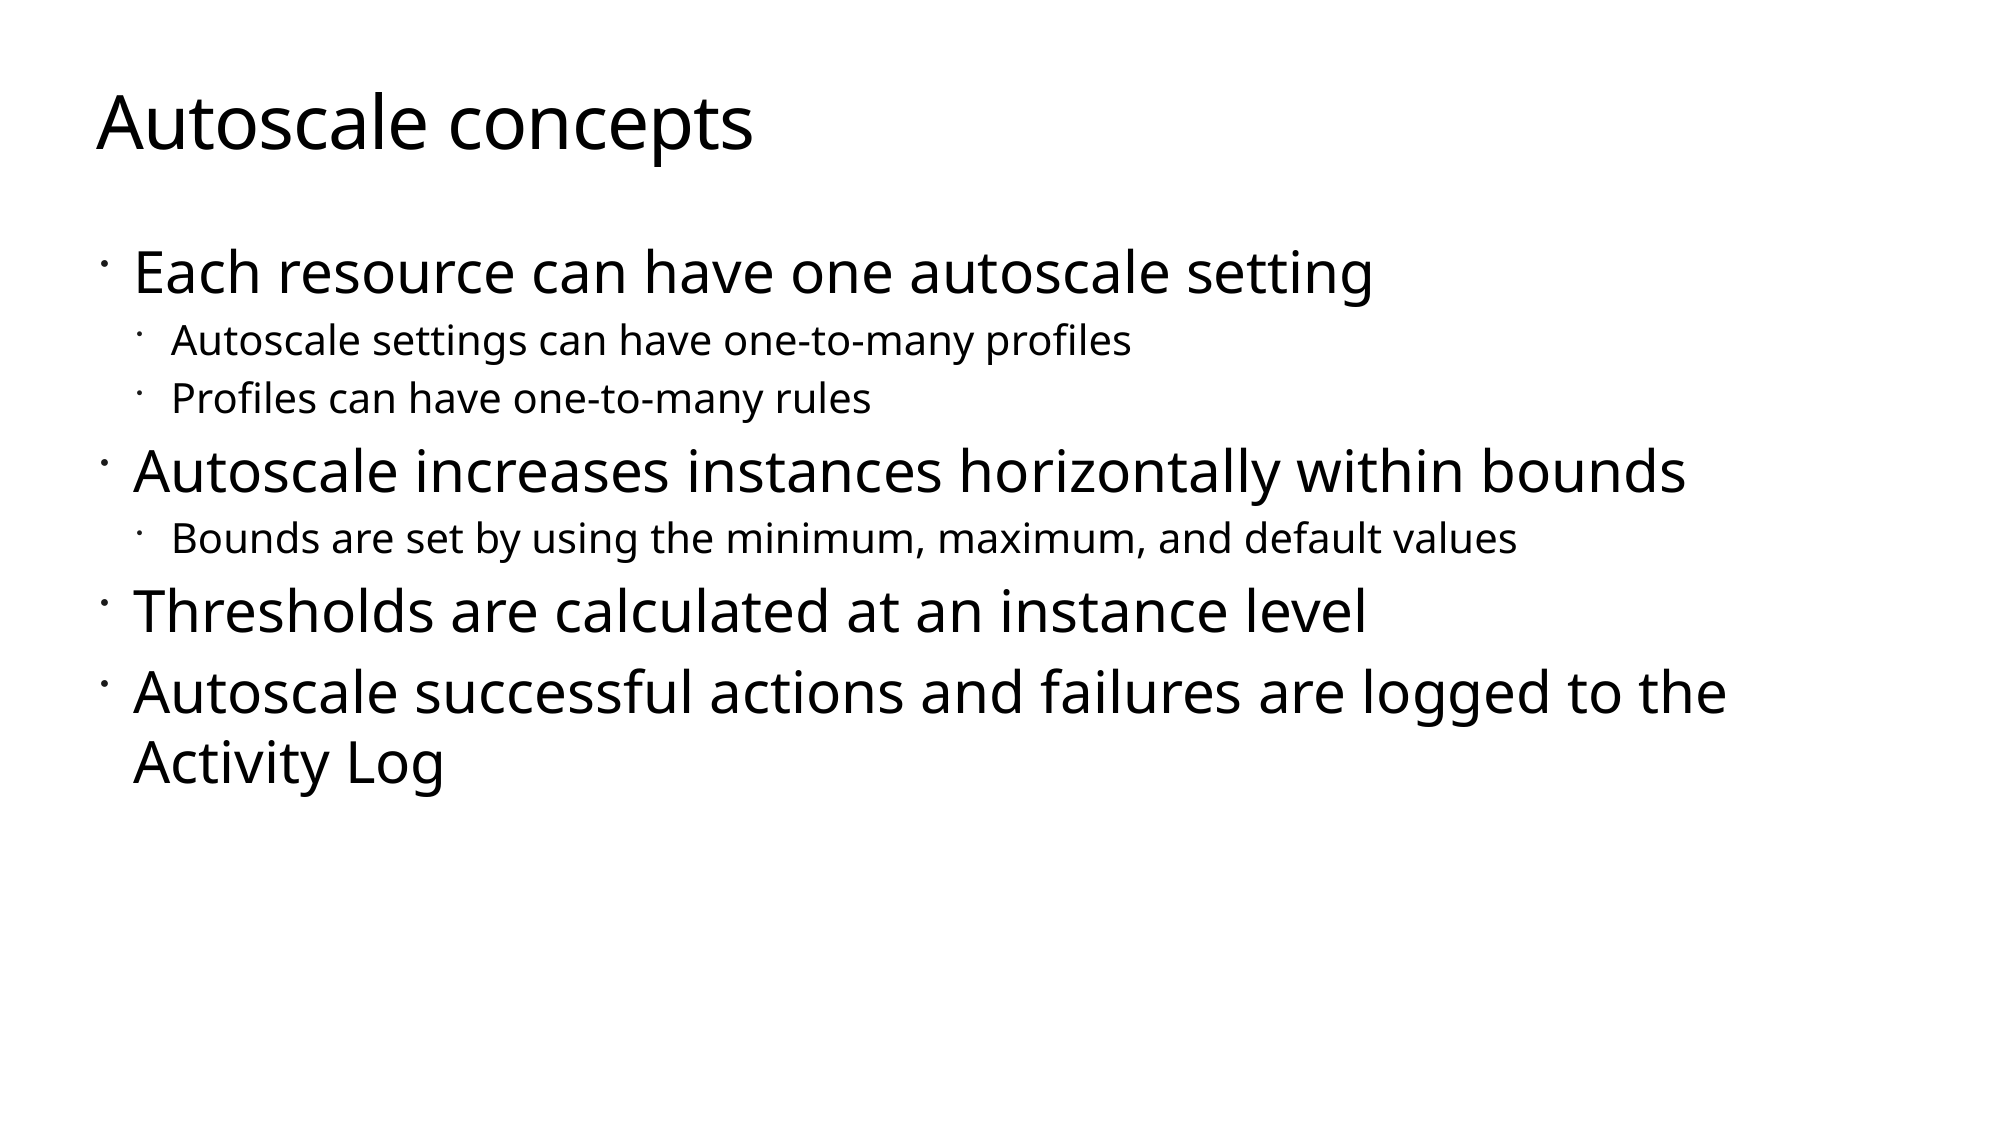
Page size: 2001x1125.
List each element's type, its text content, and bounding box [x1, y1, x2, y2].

list Each resource can have one autoscale setting Autoscale settings can have one-to-many profiles Profiles can have one-to-many rules Autoscale increases instances horizontally within bounds Bounds are set by using the minimum, maximum, and default values Thresholds are calculated at an instance level Autoscale successful actions and failures are logged to the Activity Log [95, 235, 1904, 813]
title Autoscale concepts [96, 75, 1904, 166]
